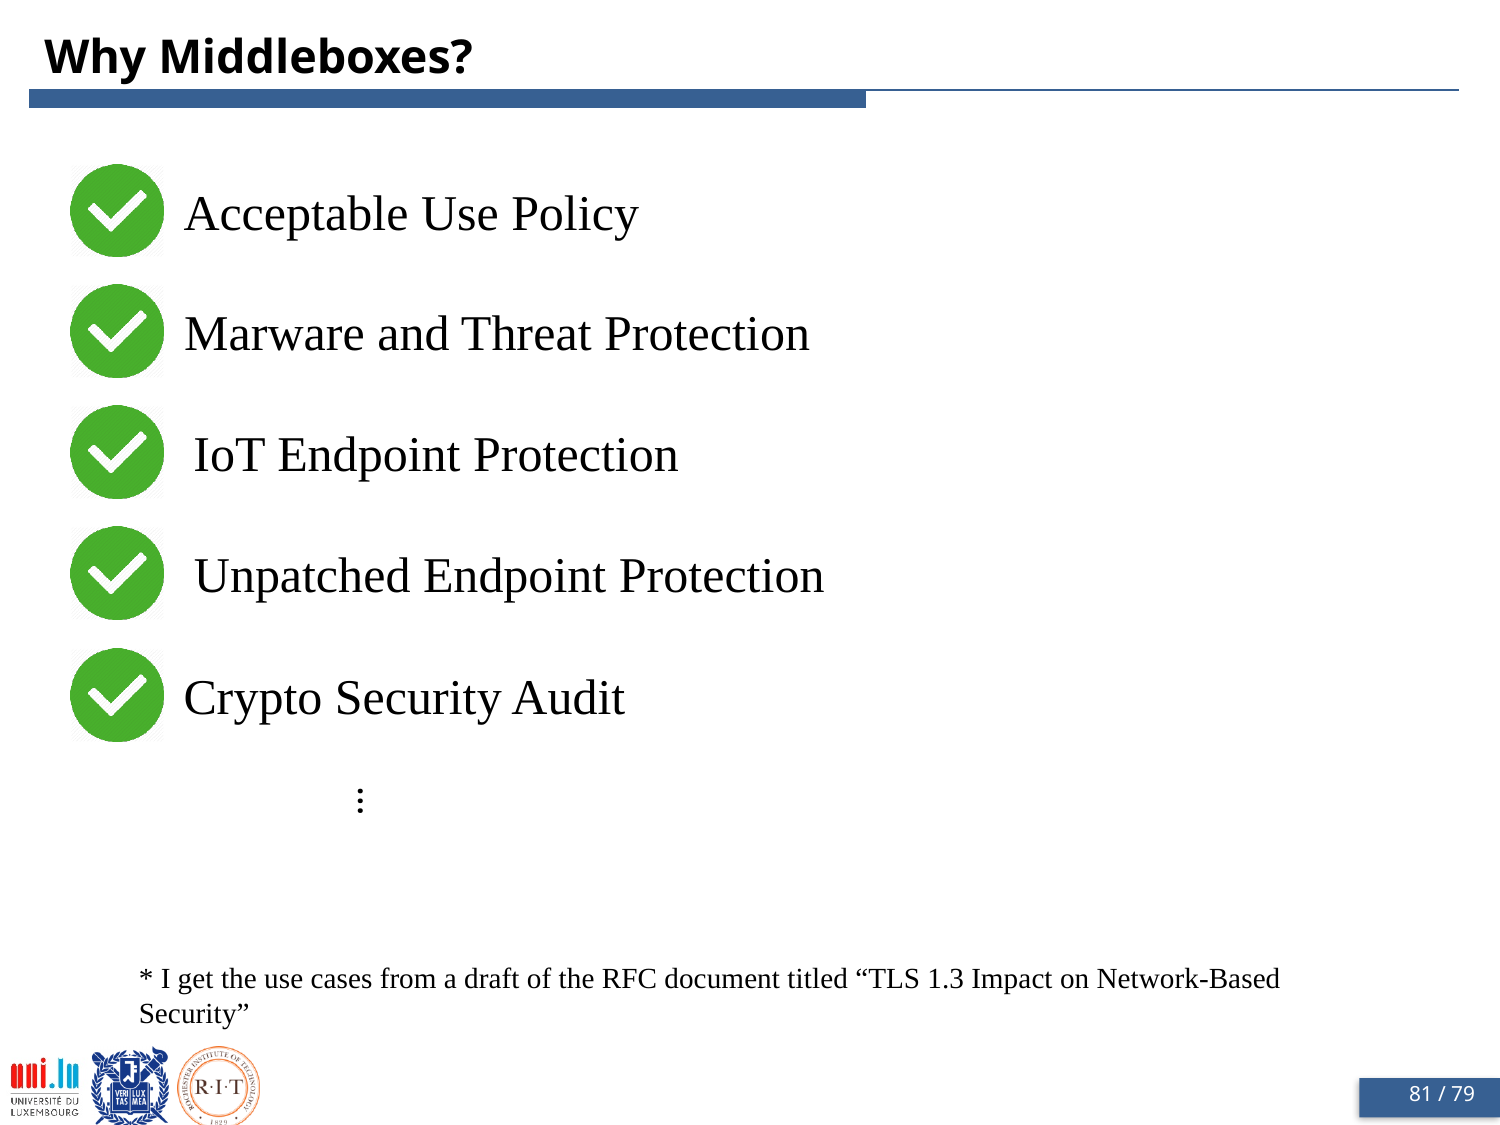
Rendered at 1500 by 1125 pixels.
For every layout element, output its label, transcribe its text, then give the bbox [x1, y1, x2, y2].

text_box Crypto Security Audit [169, 657, 641, 733]
text_box … [343, 771, 404, 832]
picture [70, 648, 164, 743]
picture [91, 1046, 169, 1125]
picture [70, 284, 164, 378]
picture [70, 163, 164, 258]
title Why Middleboxes? [29, 19, 1471, 90]
picture [70, 404, 164, 499]
text_box * I get the use cases from a draft of the RFC document titled “TLS 1.3 Impact on Network-Based Security” [123, 952, 1412, 1037]
text_box IoT Endpoint Protection [178, 413, 695, 489]
text_box Marware and Threat Protection [169, 293, 826, 368]
text_box Unpatched Endpoint Protection [179, 534, 841, 610]
picture [177, 1046, 260, 1125]
picture [0, 1046, 89, 1125]
text_box Acceptable Use Policy [169, 172, 655, 248]
picture [70, 526, 164, 620]
